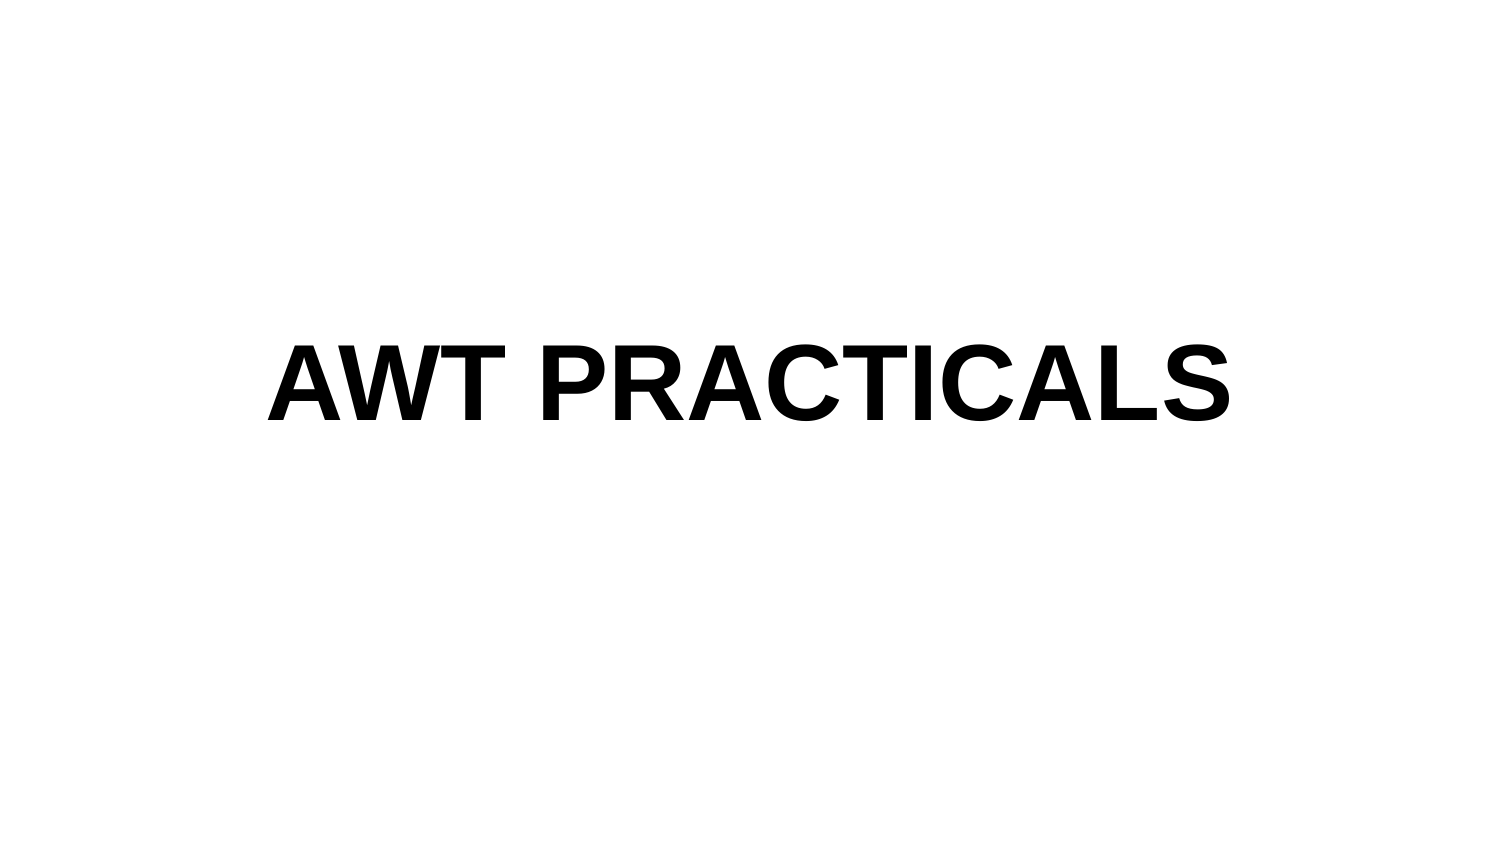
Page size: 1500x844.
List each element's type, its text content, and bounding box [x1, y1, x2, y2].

title AWT PRACTICALS [51, 122, 1449, 459]
